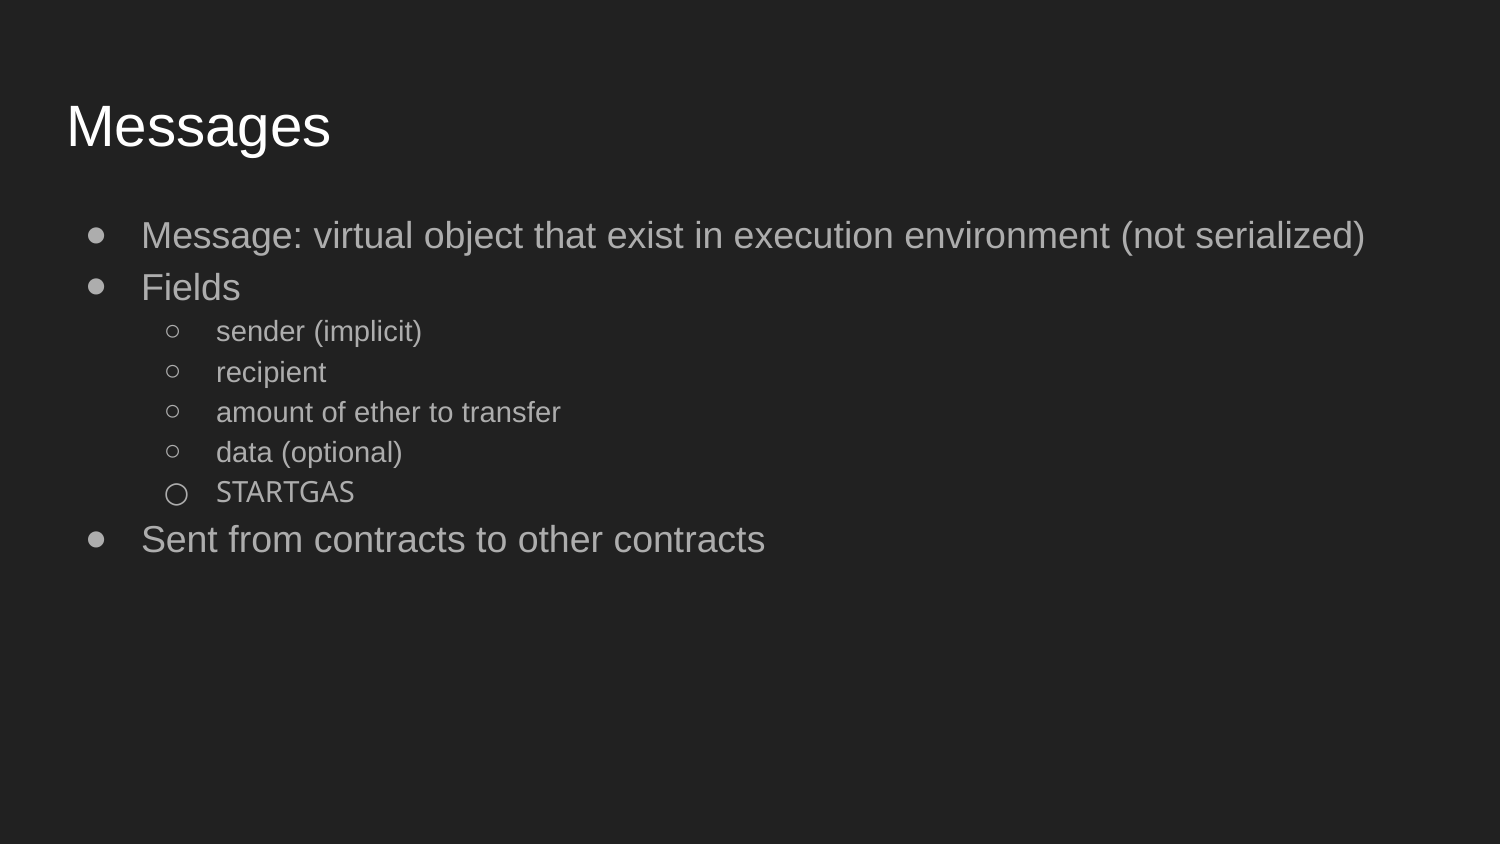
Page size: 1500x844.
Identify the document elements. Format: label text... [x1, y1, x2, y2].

title Messages [51, 72, 1449, 167]
list Message: virtual object that exist in execution environment (not serialized) Fields sender (implicit) recipient amount of ether to transfer data (optional) STARTGAS Sent from contracts to other contracts [51, 189, 1449, 750]
